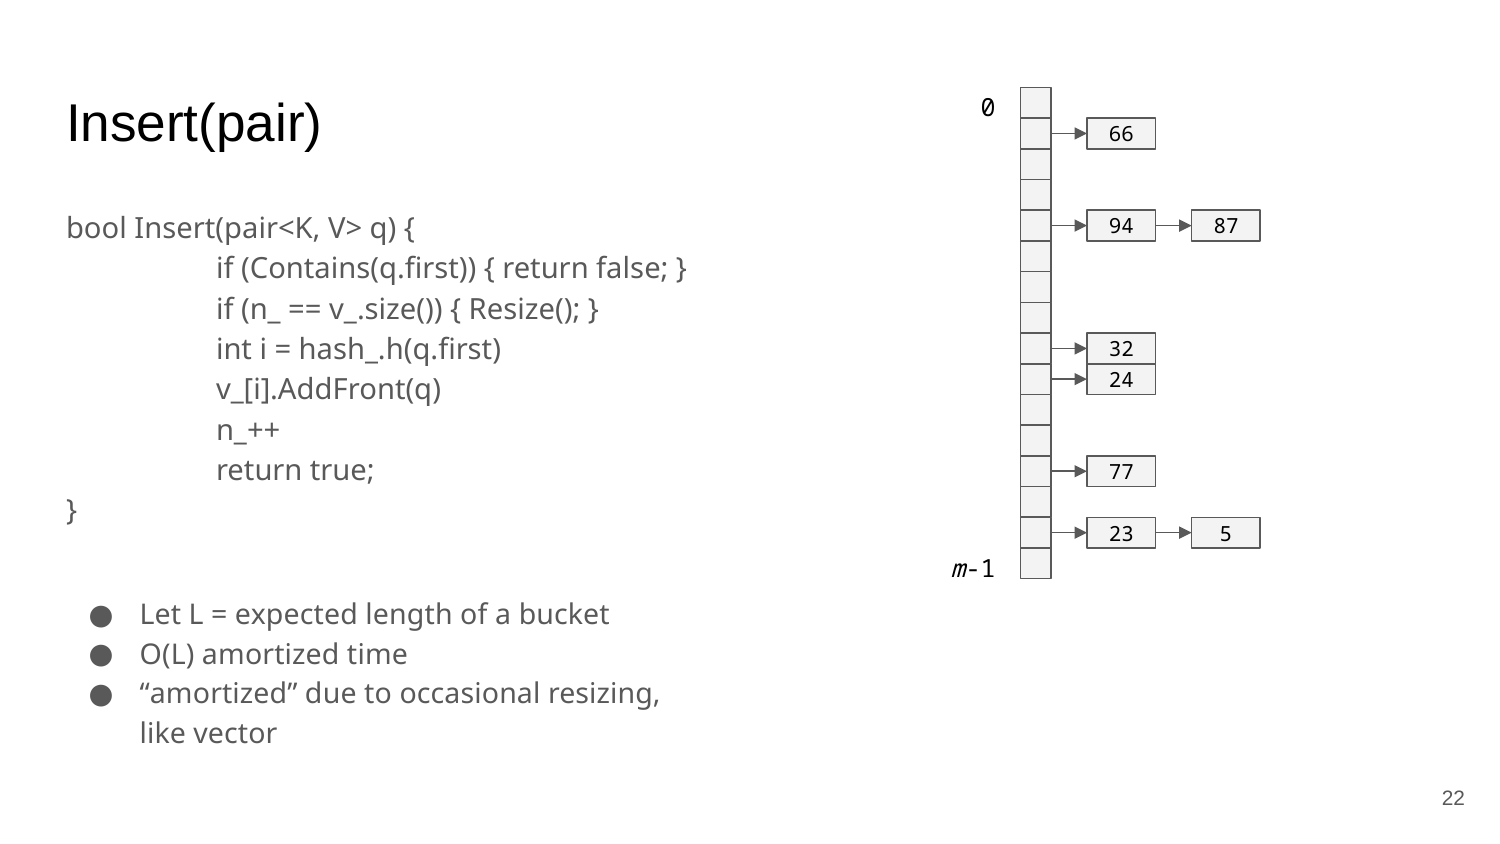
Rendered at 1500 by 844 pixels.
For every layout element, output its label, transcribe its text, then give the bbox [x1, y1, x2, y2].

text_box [927, 76, 1261, 590]
title Insert(pair) [51, 72, 1449, 167]
list bool Insert(pair<K, V> q) { if (Contains(q.first)) { return false; } if (n_ == v_.size()) { Resize(); } int i = hash_.h(q.first) v_[i].AddFront(q) n_++ return true; } [51, 189, 708, 575]
list Let L = expected length of a bucket O(L) amortized time “amortized” due to occasional resizing, like vector [51, 575, 708, 764]
slide_number ‹#› [1389, 764, 1480, 830]
